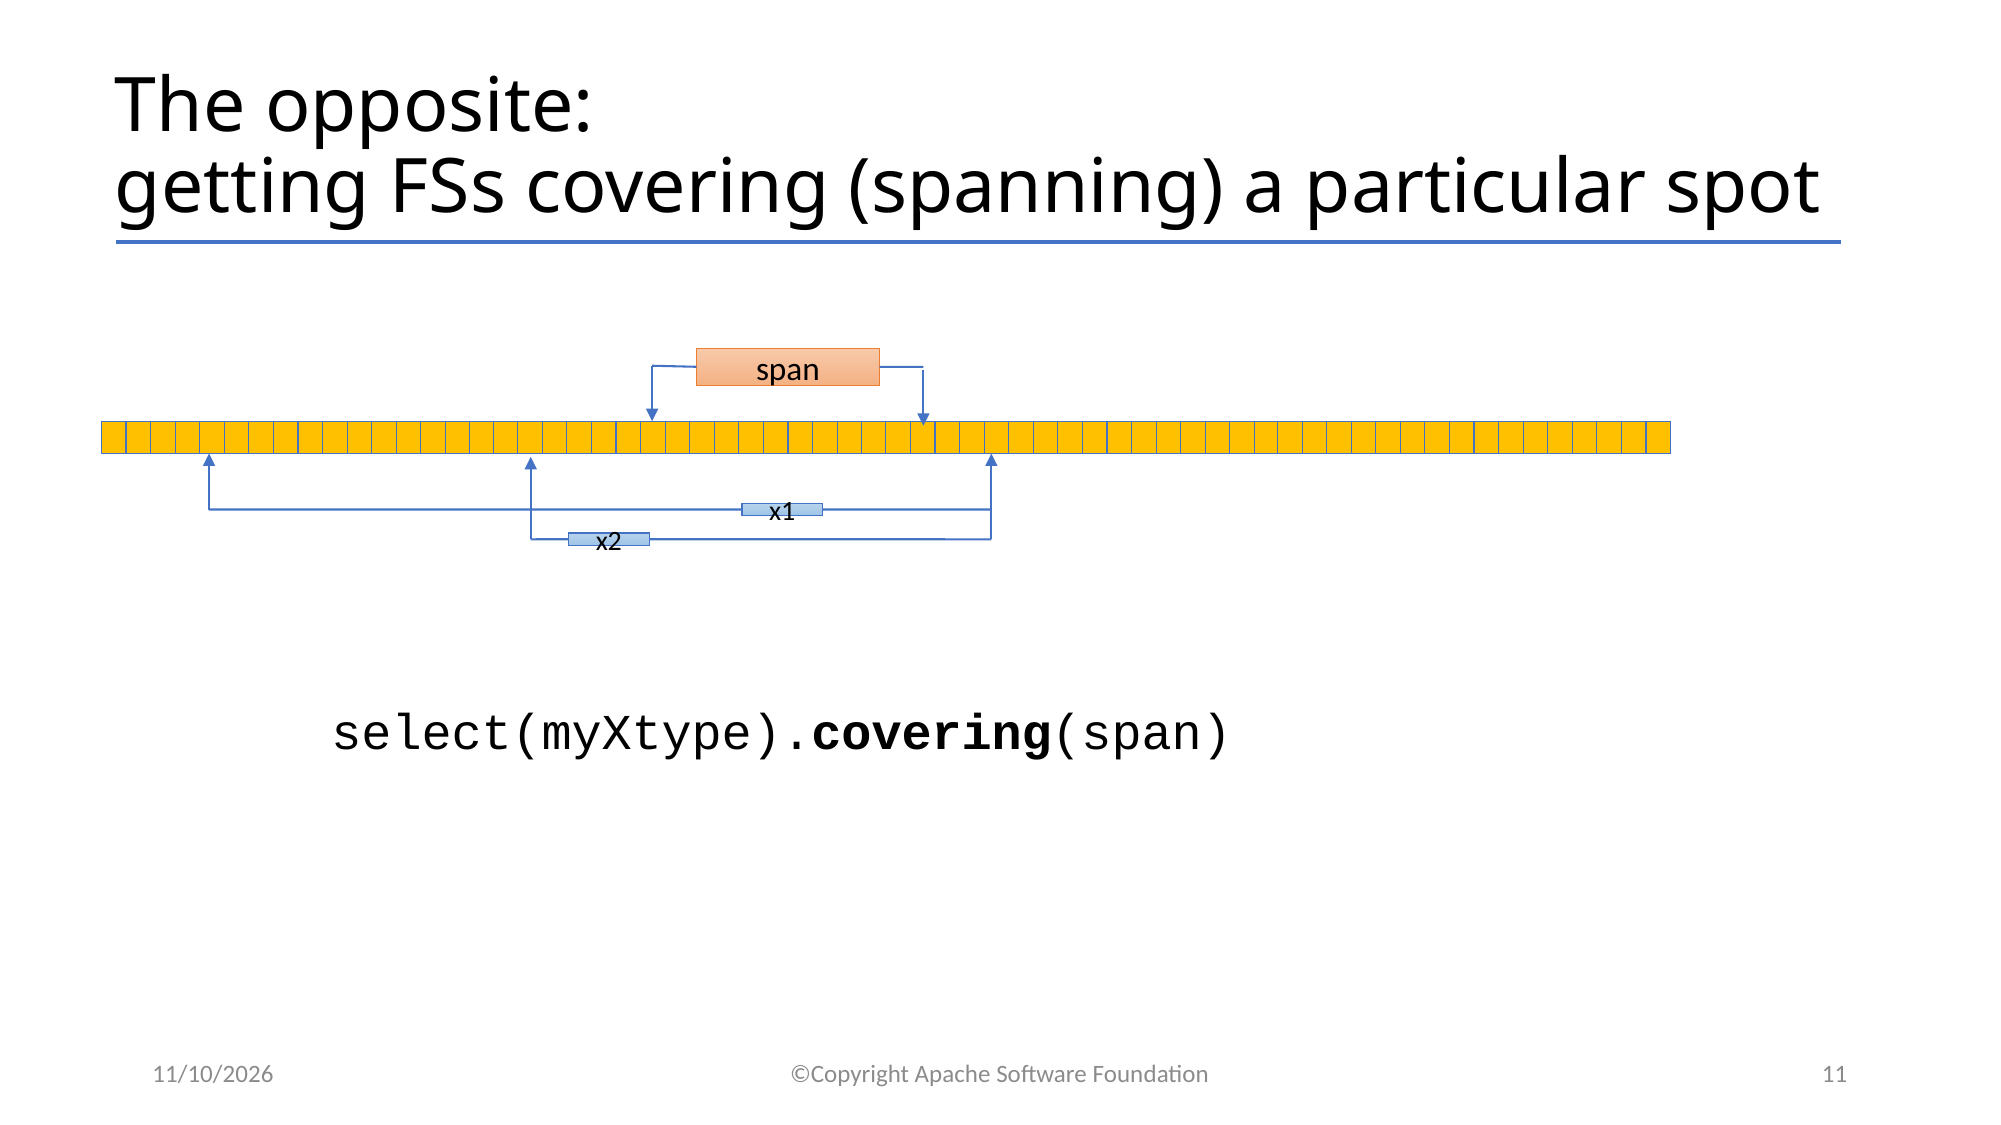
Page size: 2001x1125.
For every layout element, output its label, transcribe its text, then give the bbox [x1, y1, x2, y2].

text_box [347, 421, 371, 454]
text_box [1523, 421, 1547, 454]
footer ©Copyright Apache Software Foundation [662, 1042, 1338, 1103]
text_box [1082, 421, 1106, 454]
text_box [640, 421, 665, 454]
text_box [984, 421, 1008, 454]
text_box [224, 421, 248, 454]
text_box [445, 421, 469, 454]
text_box [1498, 421, 1523, 454]
text_box [787, 421, 812, 454]
text_box [1156, 421, 1180, 454]
text_box [1474, 421, 1498, 454]
text_box [199, 421, 224, 454]
text_box [126, 421, 150, 454]
text_box [469, 421, 493, 454]
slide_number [137, 1042, 588, 1103]
text_box x1 [741, 503, 823, 516]
text_box [1205, 421, 1229, 454]
text_box [101, 421, 126, 454]
text_box [1400, 421, 1424, 454]
text_box [812, 421, 837, 454]
text_box [517, 421, 542, 454]
text_box [1057, 421, 1082, 454]
list select(myXtype).covering(span) [316, 698, 1249, 773]
text_box [566, 421, 591, 454]
text_box [1106, 421, 1131, 454]
text_box [298, 421, 322, 454]
text_box [273, 421, 298, 454]
text_box [1351, 421, 1375, 454]
text_box [1302, 421, 1326, 454]
text_box [1449, 421, 1474, 454]
text_box [420, 421, 445, 454]
text_box [1646, 421, 1671, 454]
text_box [542, 421, 566, 454]
text_box [371, 421, 396, 454]
text_box [248, 421, 273, 454]
text_box [1621, 421, 1646, 454]
text_box [1547, 421, 1572, 454]
text_box [493, 421, 517, 454]
text_box [322, 421, 347, 454]
text_box [1424, 421, 1449, 454]
slide_number 11 [1412, 1042, 1863, 1103]
title The opposite: getting FSs covering (spanning) a particular spot [99, 57, 1900, 238]
text_box [1326, 421, 1351, 454]
text_box [591, 421, 615, 454]
text_box [150, 421, 175, 454]
text_box [861, 421, 885, 454]
text_box span [696, 348, 880, 386]
text_box [1572, 421, 1596, 454]
text_box [1254, 421, 1277, 454]
text_box [1277, 421, 1302, 454]
text_box [665, 421, 689, 454]
text_box [1596, 421, 1621, 454]
text_box [738, 421, 763, 454]
text_box [1131, 421, 1156, 454]
text_box [934, 421, 959, 454]
text_box [763, 421, 787, 454]
text_box [1180, 421, 1205, 454]
text_box [175, 421, 199, 454]
text_box [1008, 421, 1033, 454]
text_box [885, 421, 910, 454]
text_box [615, 421, 640, 454]
text_box [1229, 421, 1254, 454]
text_box [689, 421, 714, 454]
text_box [837, 421, 861, 454]
text_box [910, 421, 934, 454]
text_box [1375, 421, 1400, 454]
text_box x2 [568, 532, 650, 546]
text_box [1033, 421, 1057, 454]
text_box [396, 421, 420, 454]
text_box [959, 421, 984, 454]
text_box [714, 421, 738, 454]
